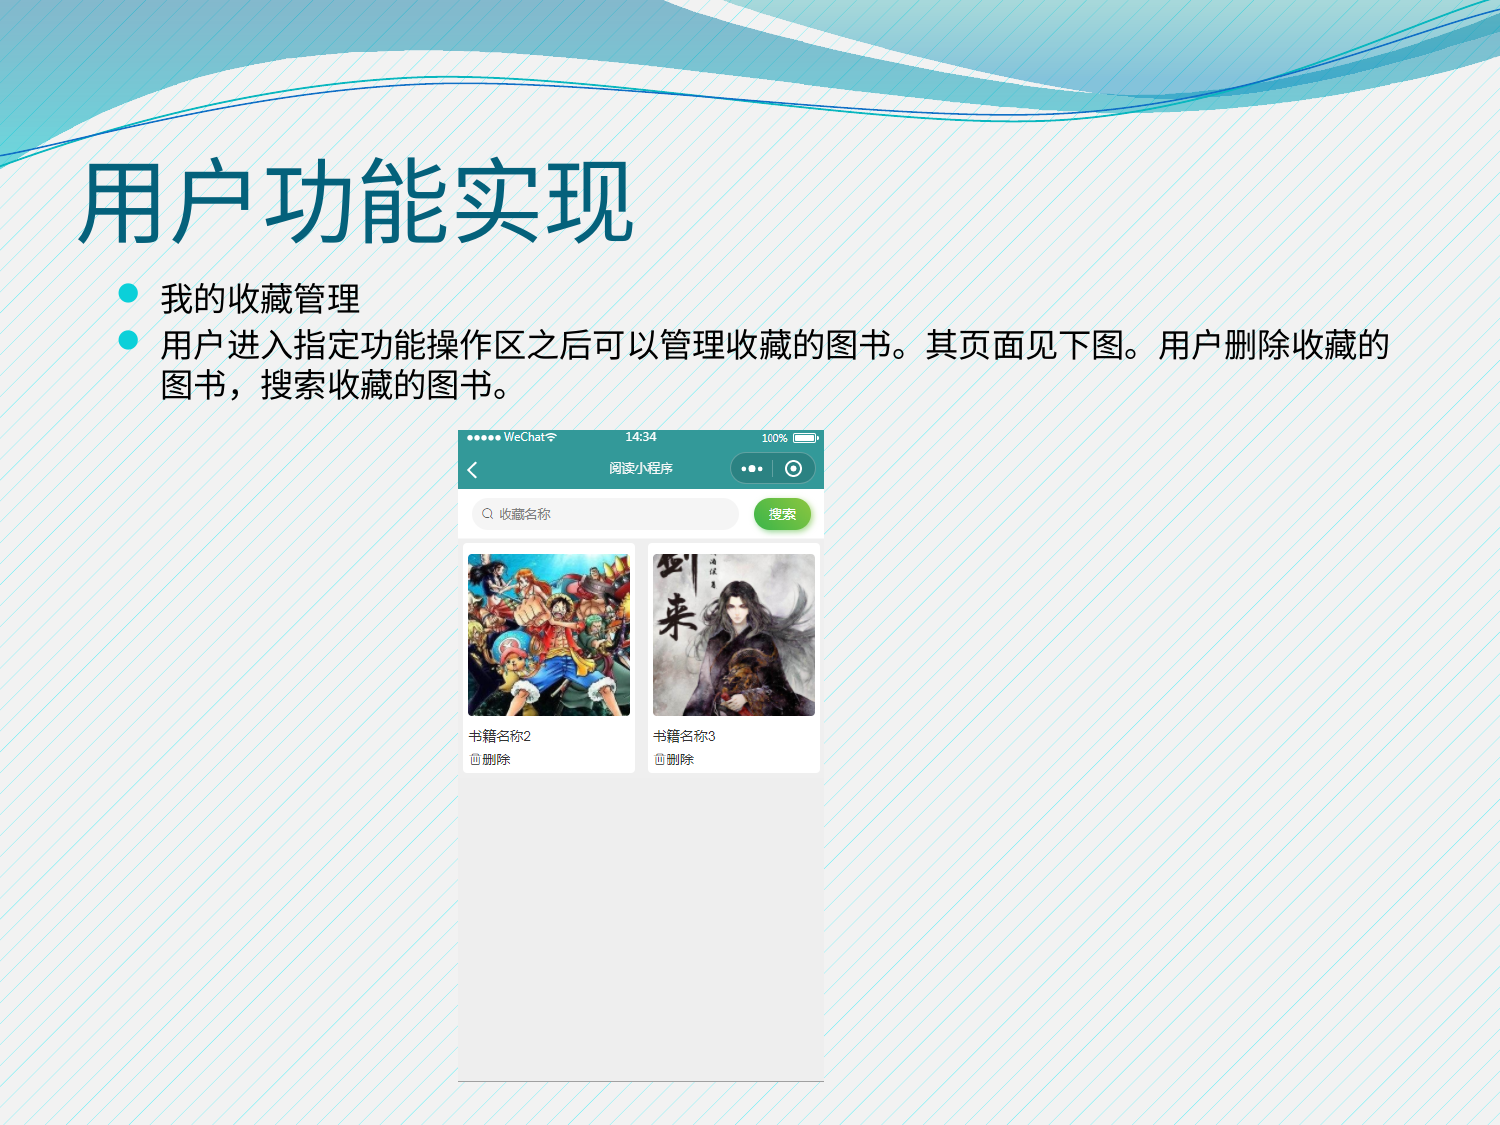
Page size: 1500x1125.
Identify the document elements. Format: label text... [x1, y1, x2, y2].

picture [458, 430, 825, 1082]
text_box 我的收藏管理 用户进入指定功能操作区之后可以管理收藏的图书。其页面见下图。用户删除收藏的图书，搜索收藏的图书。 [101, 270, 1426, 412]
title 用户功能实现 [75, 115, 1426, 256]
